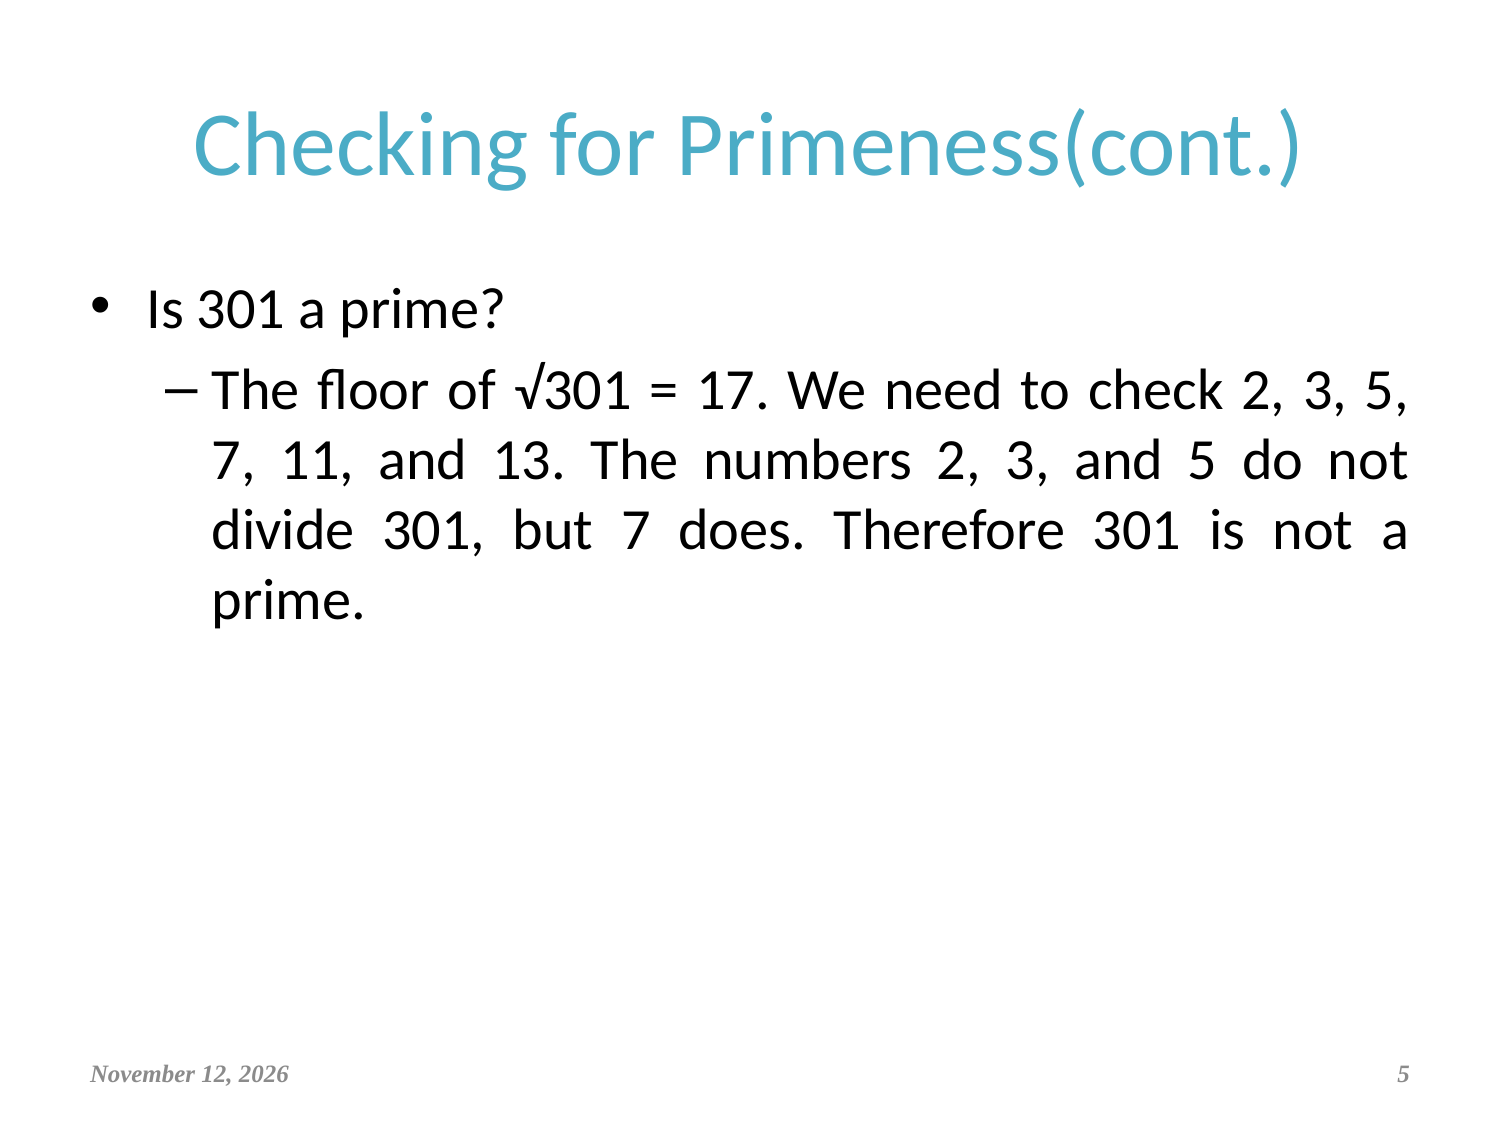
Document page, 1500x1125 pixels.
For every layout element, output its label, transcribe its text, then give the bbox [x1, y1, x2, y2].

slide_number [75, 1042, 425, 1103]
list Is 301 a prime? The floor of √301 = 17. We need to check 2, 3, 5, 7, 11, and 13. The numbers 2, 3, and 5 do not divide 301, but 7 does. Therefore 301 is not a prime. [75, 262, 1425, 900]
title Checking for Primeness(cont.) [75, 45, 1425, 233]
slide_number 5 [1074, 1042, 1425, 1103]
